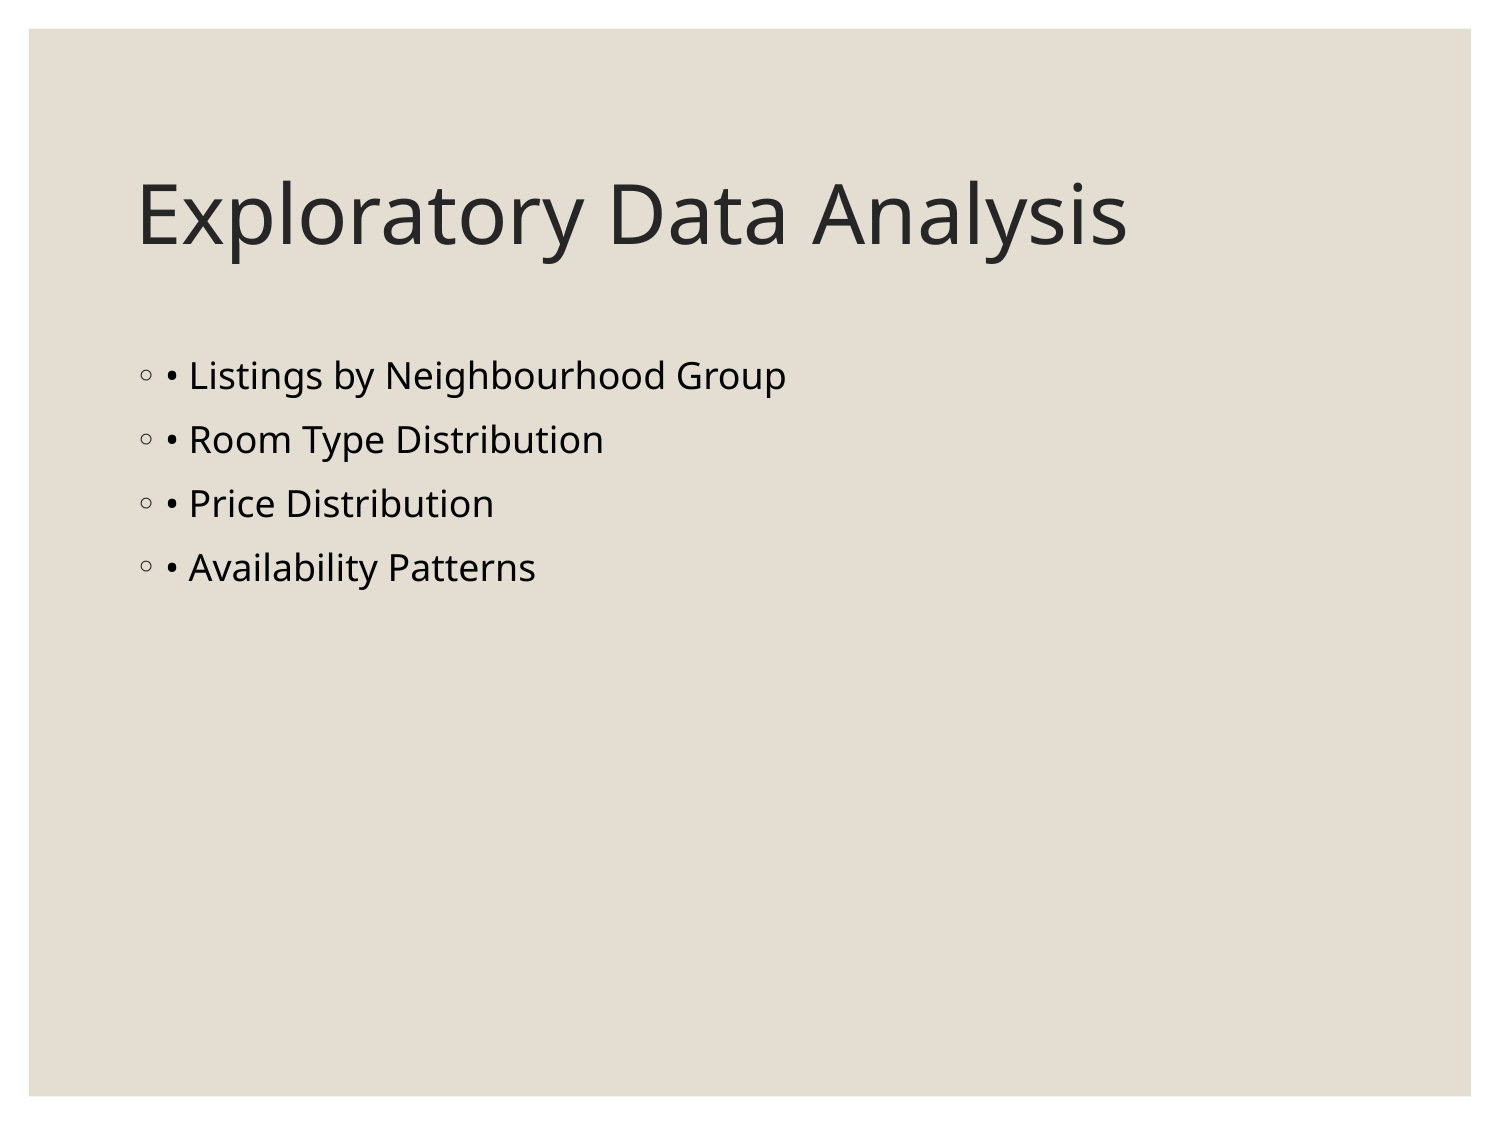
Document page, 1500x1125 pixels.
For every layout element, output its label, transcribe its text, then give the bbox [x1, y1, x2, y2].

list • Listings by Neighbourhood Group • Room Type Distribution • Price Distribution • Availability Patterns [120, 345, 1380, 990]
title Exploratory Data Analysis [120, 105, 1380, 331]
